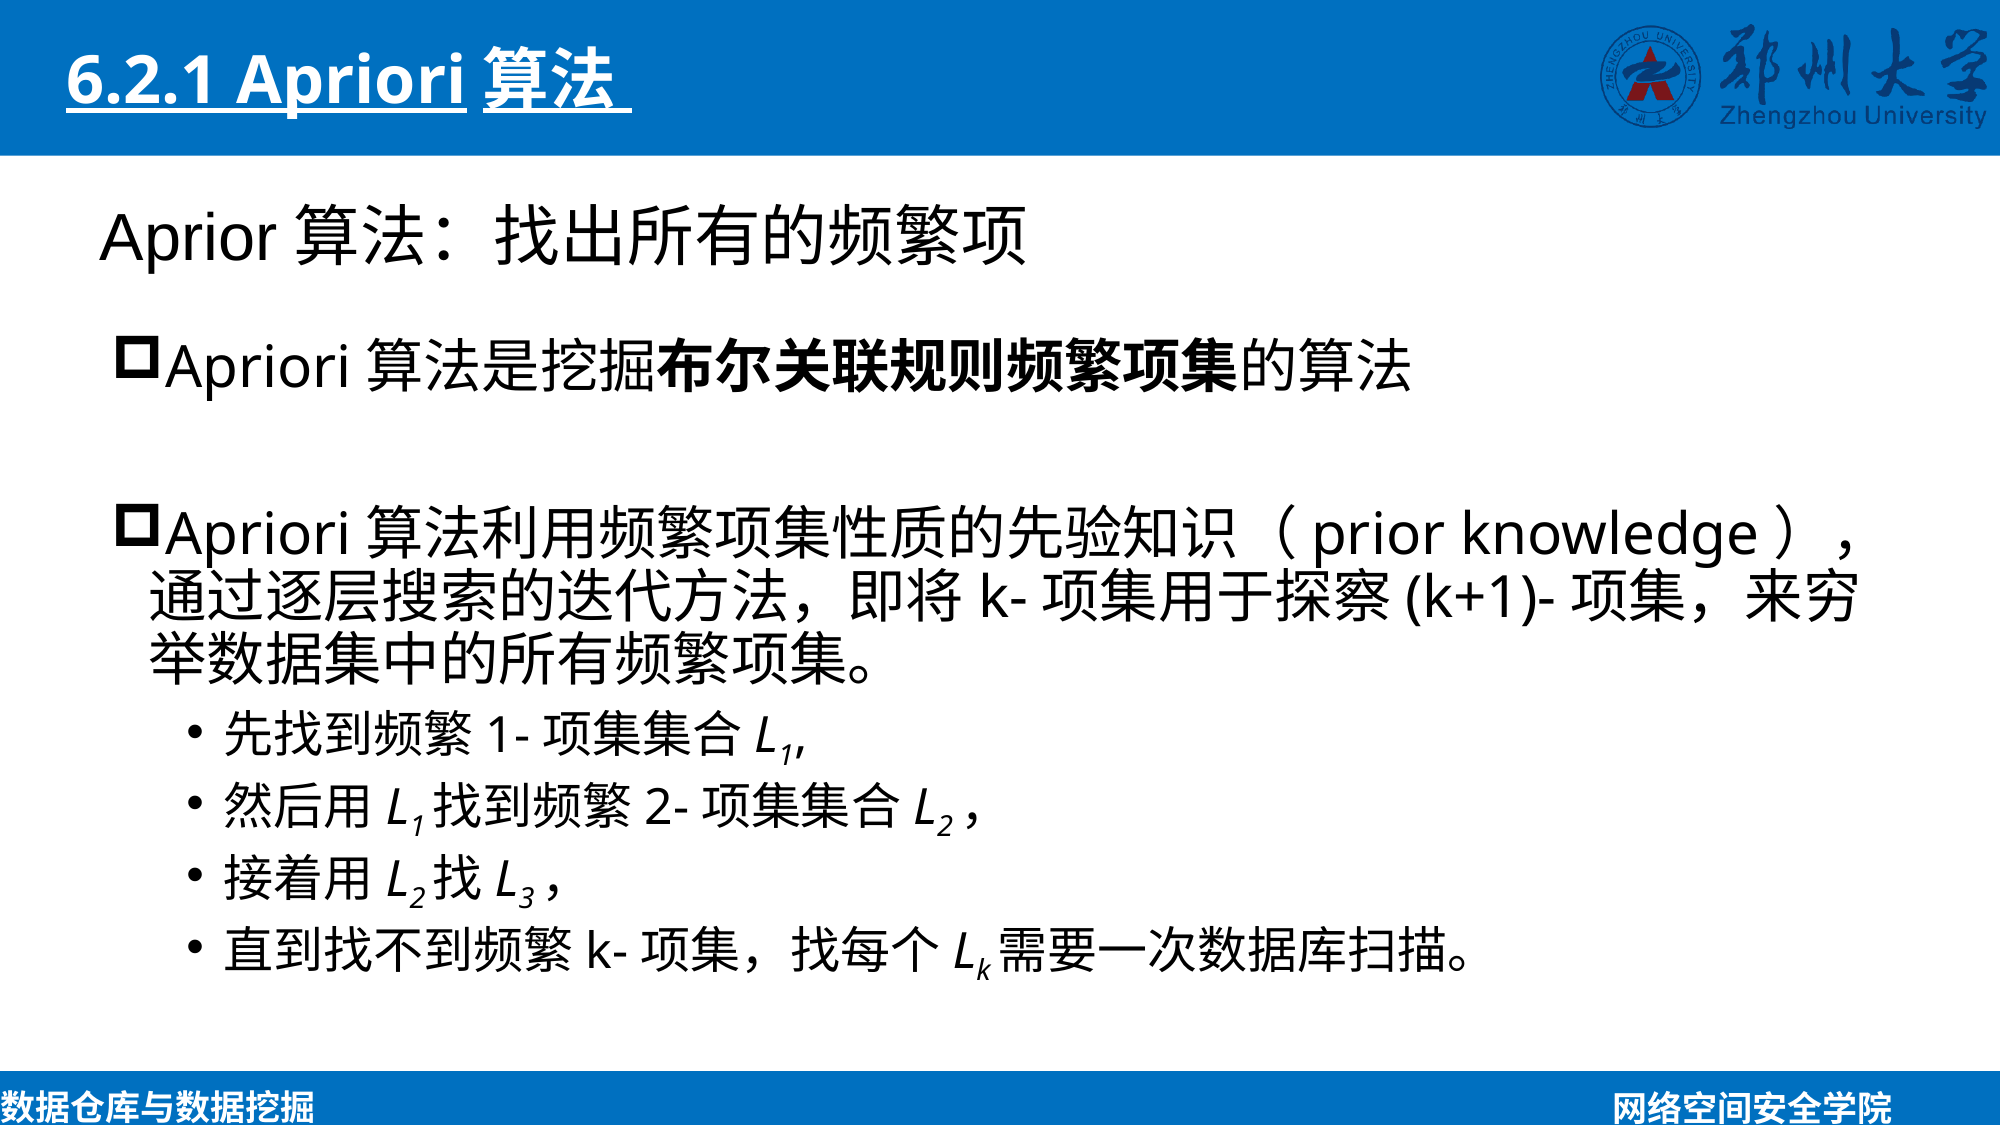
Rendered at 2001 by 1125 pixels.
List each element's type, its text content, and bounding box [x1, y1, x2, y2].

text_box Apriori算法是挖掘布尔关联规则频繁项集的算法 Apriori算法利用频繁项集性质的先验知识（prior knowledge），通过逐层搜索的迭代方法，即将k-项集用于探察(k+1)-项集，来穷举数据集中的所有频繁项集。 先找到频繁1-项集集合L1, 然后用L1找到频繁2-项集集合L2， 接着用L2找L3， 直到找不到频繁k-项集，找每个Lk需要一次数据库扫描。 [96, 329, 1931, 1044]
picture [1600, 24, 1987, 129]
list 6.2.1 Apriori算法 [65, 13, 1378, 140]
text_box Aprior算法：找出所有的频繁项 [85, 185, 1902, 311]
